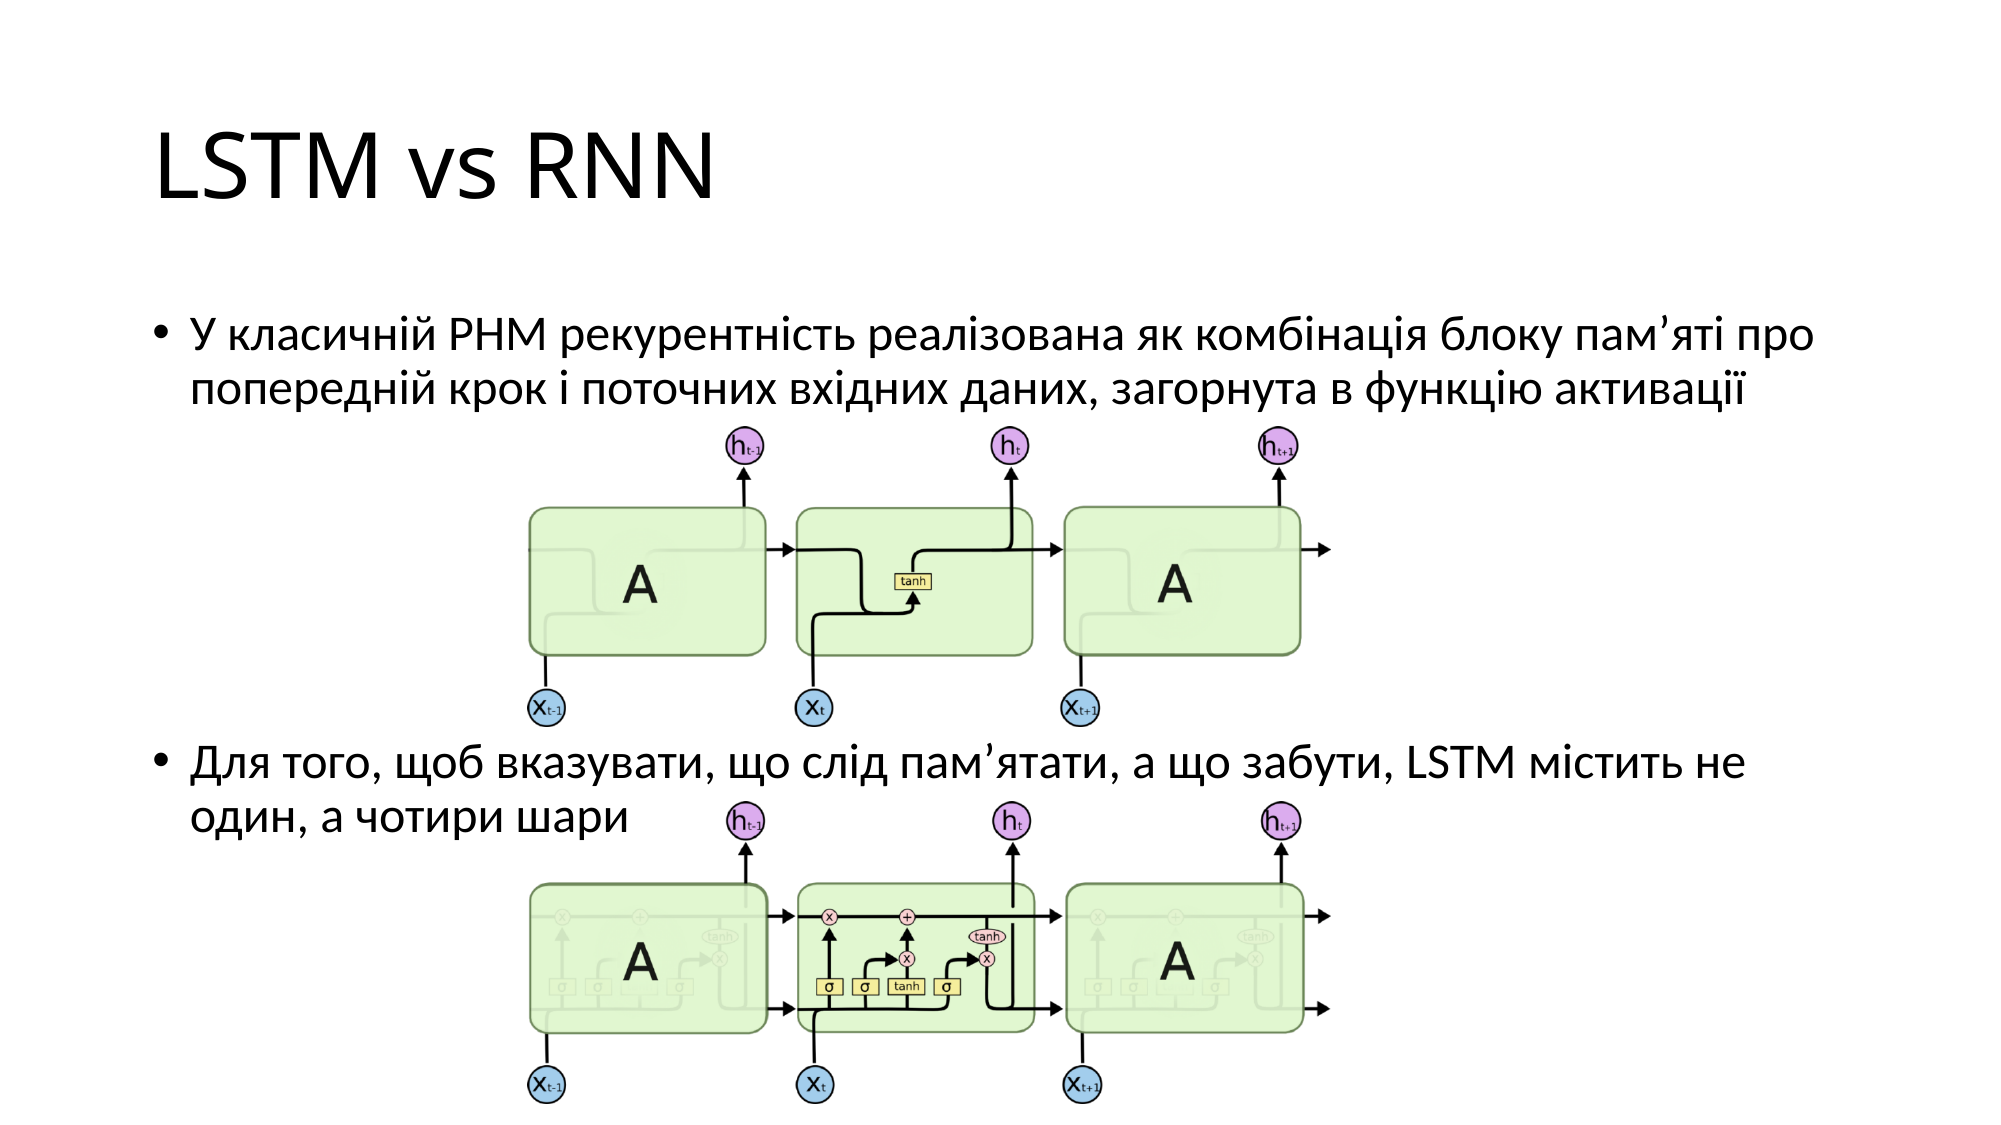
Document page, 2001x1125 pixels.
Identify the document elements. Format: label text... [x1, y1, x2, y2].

title LSTM vs RNN [137, 59, 1863, 278]
picture [527, 425, 1331, 727]
picture [527, 801, 1331, 1104]
list У класичній РНМ рекурентність реалізована як комбінація блоку пам’яті про попередній крок і поточних вхідних даних, загорнута в функцію активації Для того, щоб вказувати, що слід пам’ятати, а що забути, LSTM містить не один, а чотири шари [137, 299, 1863, 1014]
